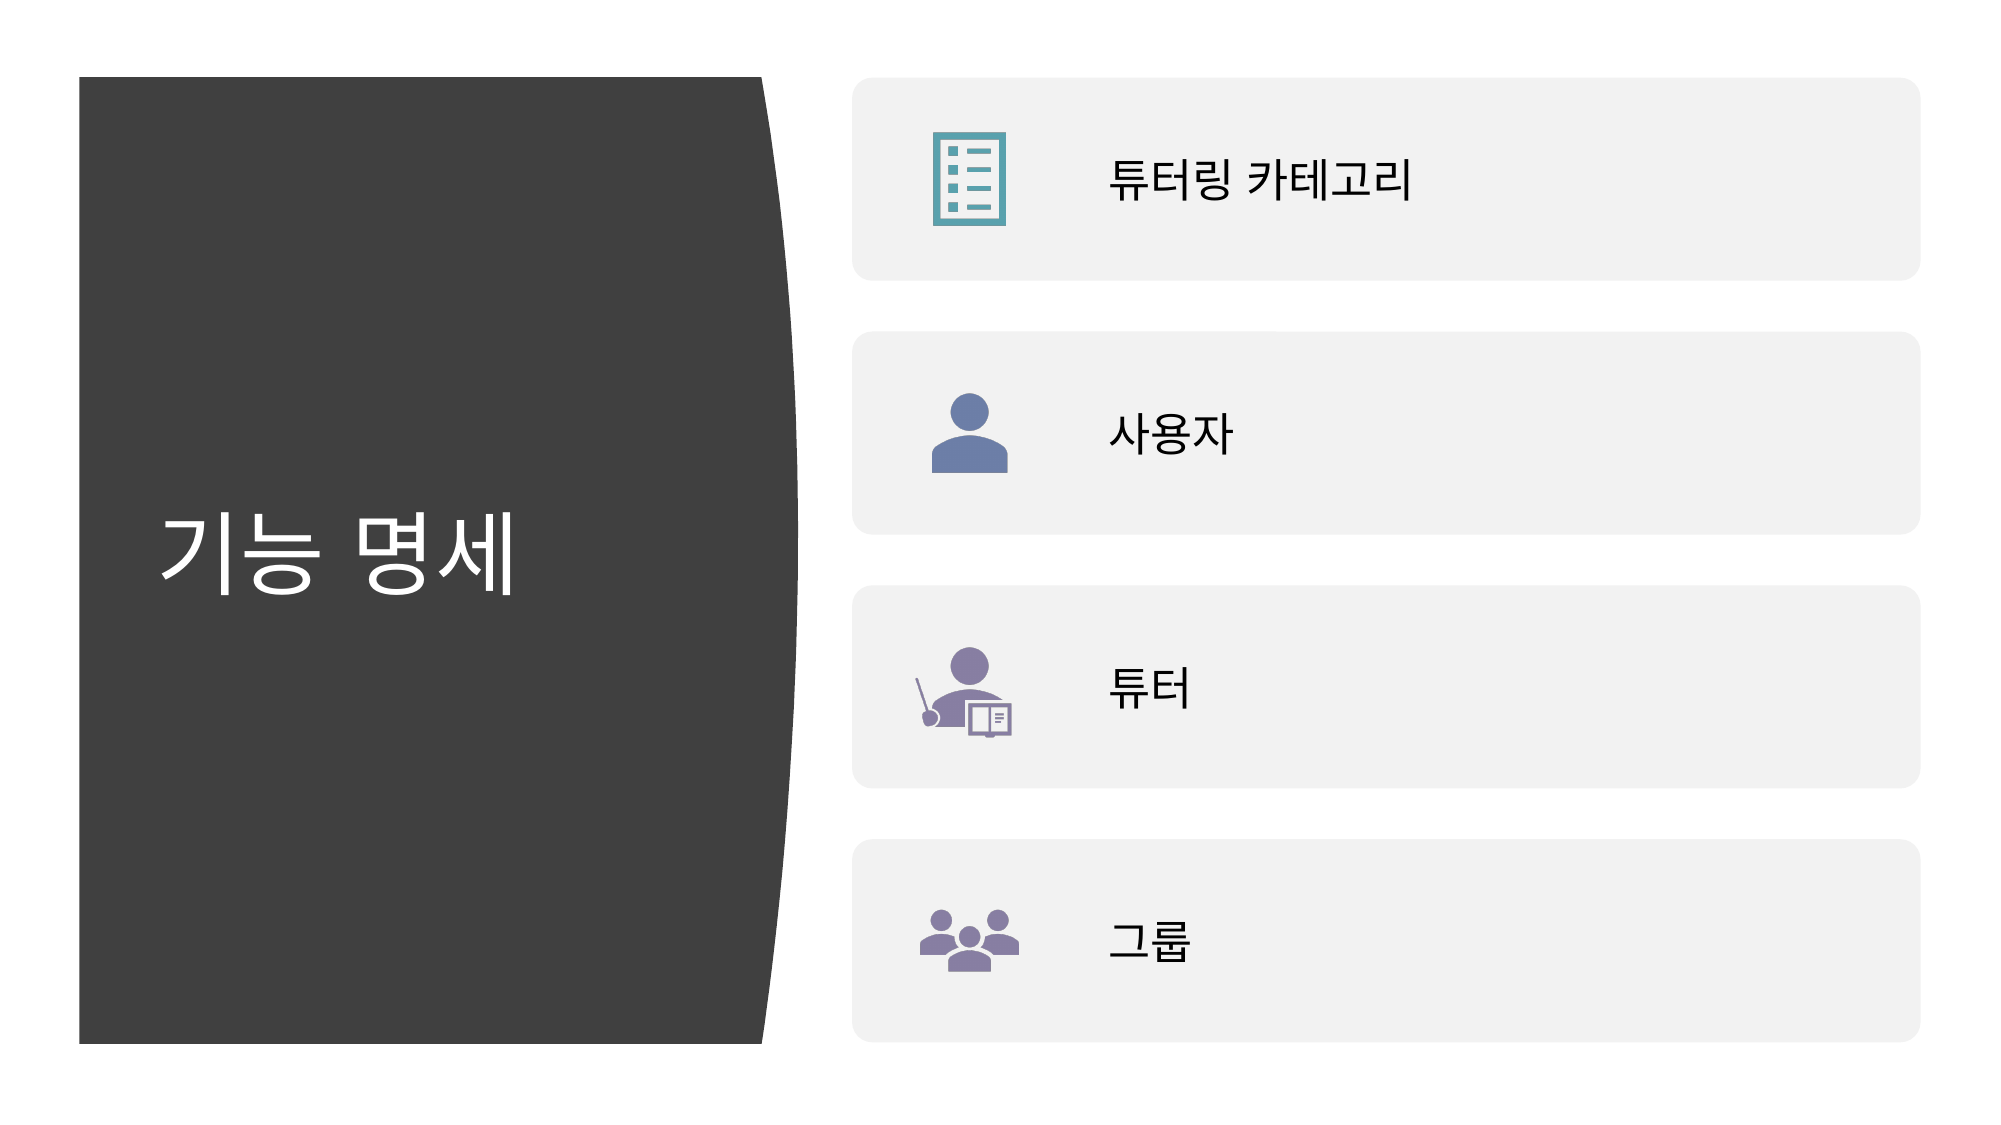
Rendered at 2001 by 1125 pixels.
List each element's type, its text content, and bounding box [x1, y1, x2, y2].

text_box [78, 76, 800, 1045]
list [852, 77, 1921, 1043]
title 기능 명세 [141, 166, 702, 953]
